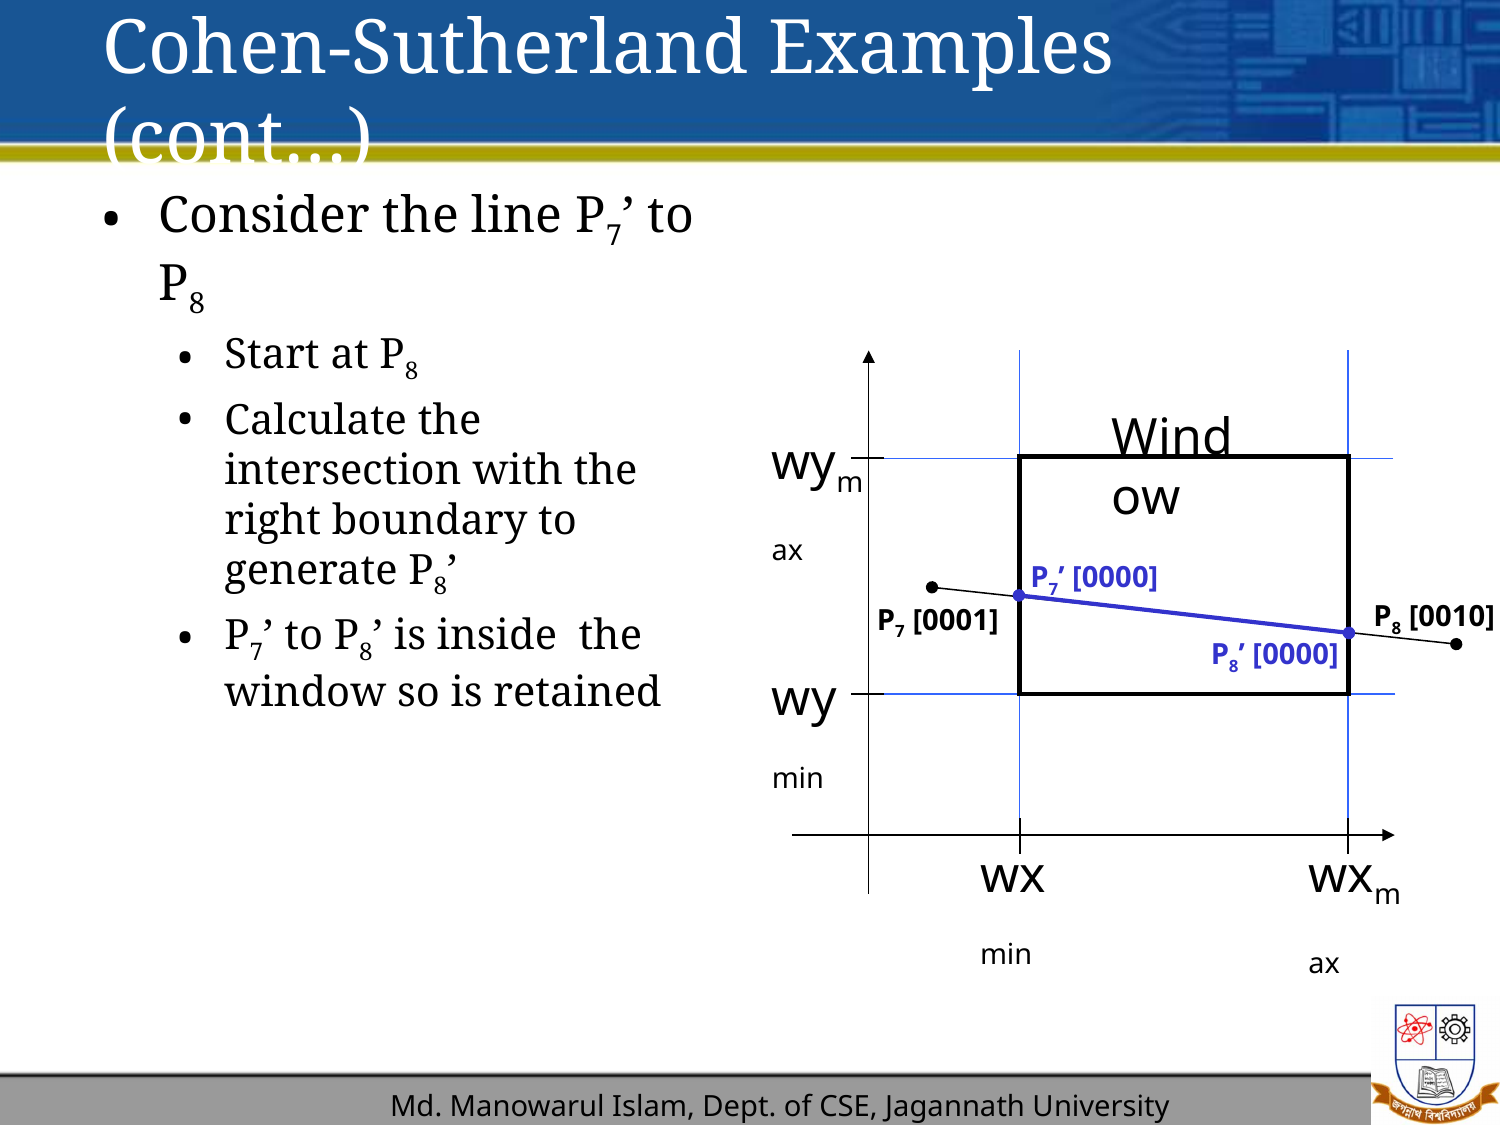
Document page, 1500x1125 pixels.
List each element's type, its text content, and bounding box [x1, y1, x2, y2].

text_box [756, 350, 1500, 896]
picture [0, 0, 1500, 1125]
title Cohen-Sutherland Examples (cont…) [87, 26, 1403, 150]
list Consider the line P7’ to P8 Start at P8 Calculate the intersection with the right boundary to generate P8’ P7’ to P8’ is inside the window so is retained [87, 174, 715, 645]
